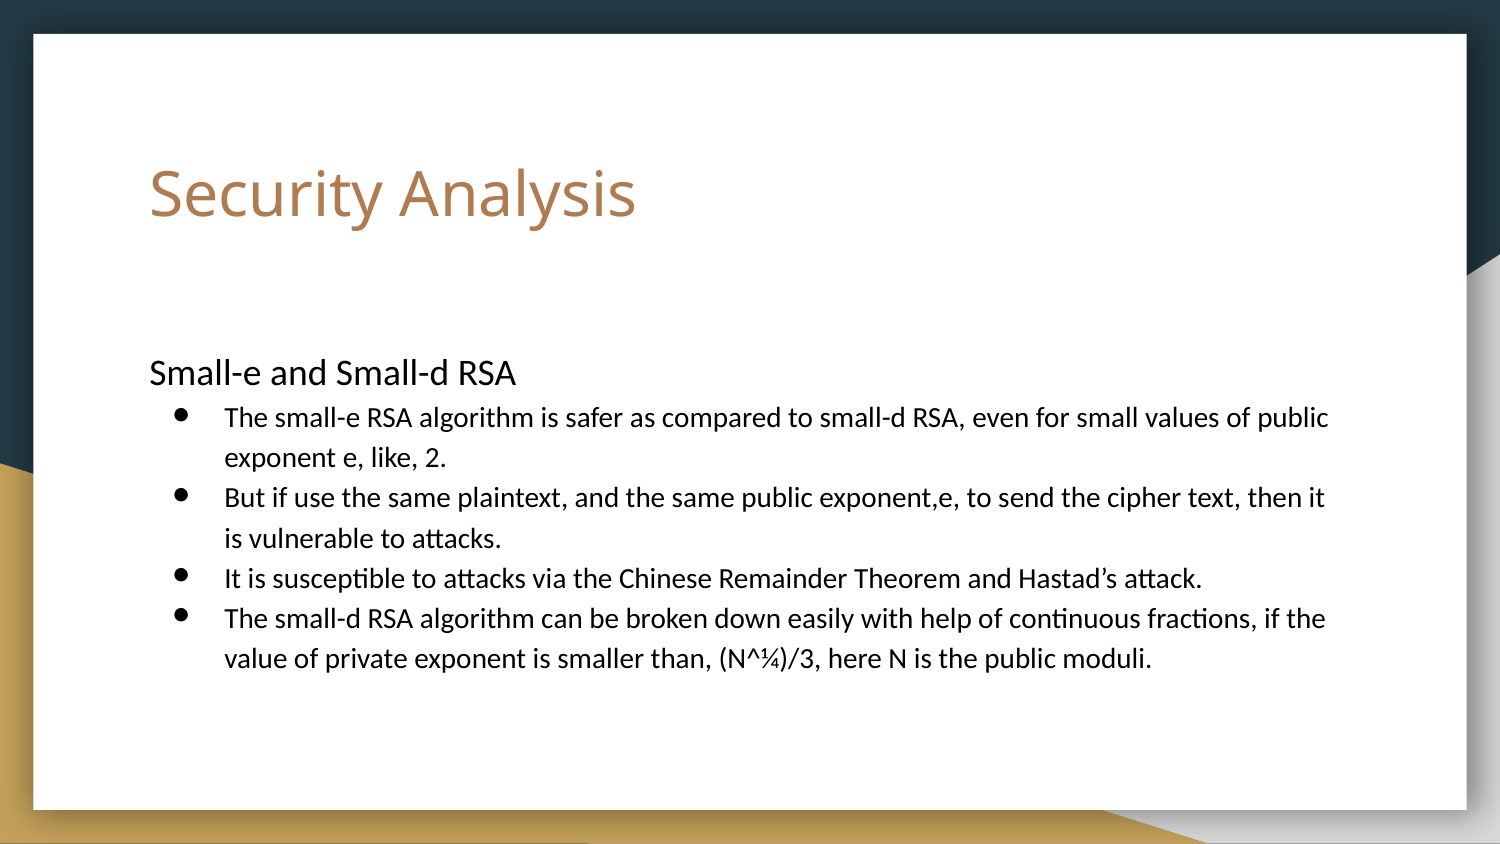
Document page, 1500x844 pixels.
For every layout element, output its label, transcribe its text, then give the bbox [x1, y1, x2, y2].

title Security Analysis [134, 138, 1366, 296]
list Small-e and Small-d RSA The small-e RSA algorithm is safer as compared to small-d RSA, even for small values of public exponent e, like, 2. But if use the same plaintext, and the same public exponent,e, to send the cipher text, then it is vulnerable to attacks. It is susceptible to attacks via the Chinese Remainder Theorem and Hastad’s attack. The small-d RSA algorithm can be broken down easily with help of continuous fractions, if the value of private exponent is smaller than, (N^¼)/3, here N is the public moduli. [134, 326, 1366, 729]
